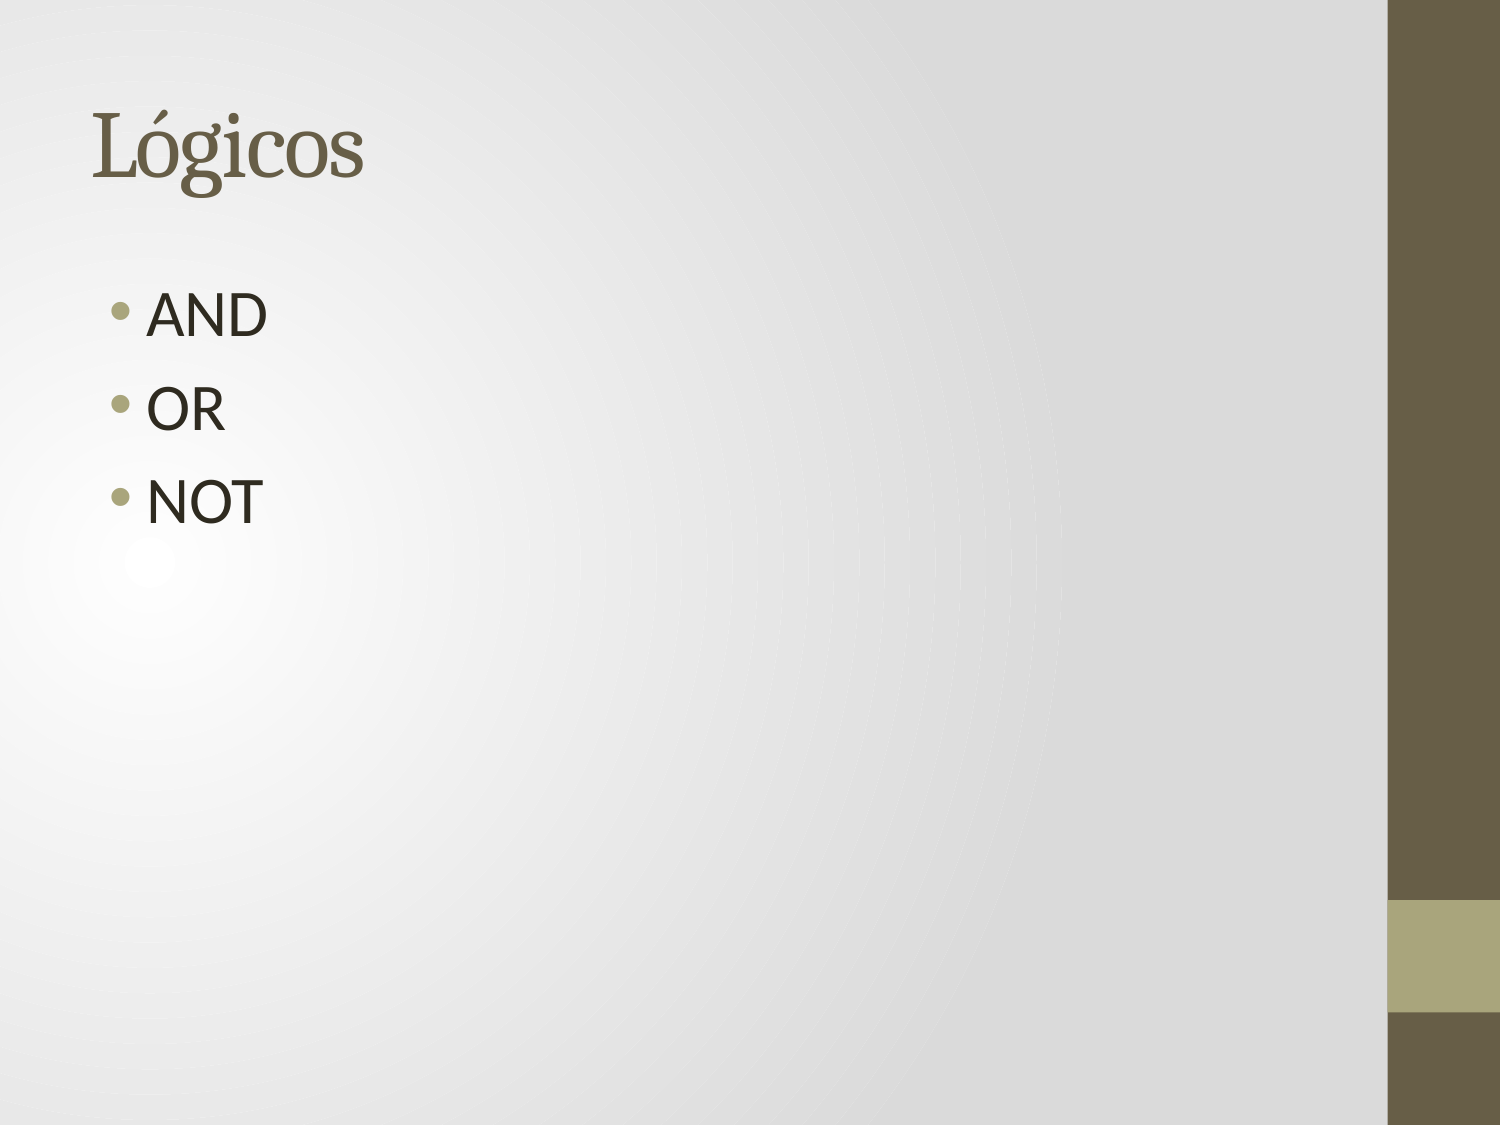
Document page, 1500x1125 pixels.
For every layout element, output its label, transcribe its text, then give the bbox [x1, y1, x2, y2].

title Lógicos [75, 45, 1325, 233]
list AND OR NOT [75, 262, 1325, 1050]
